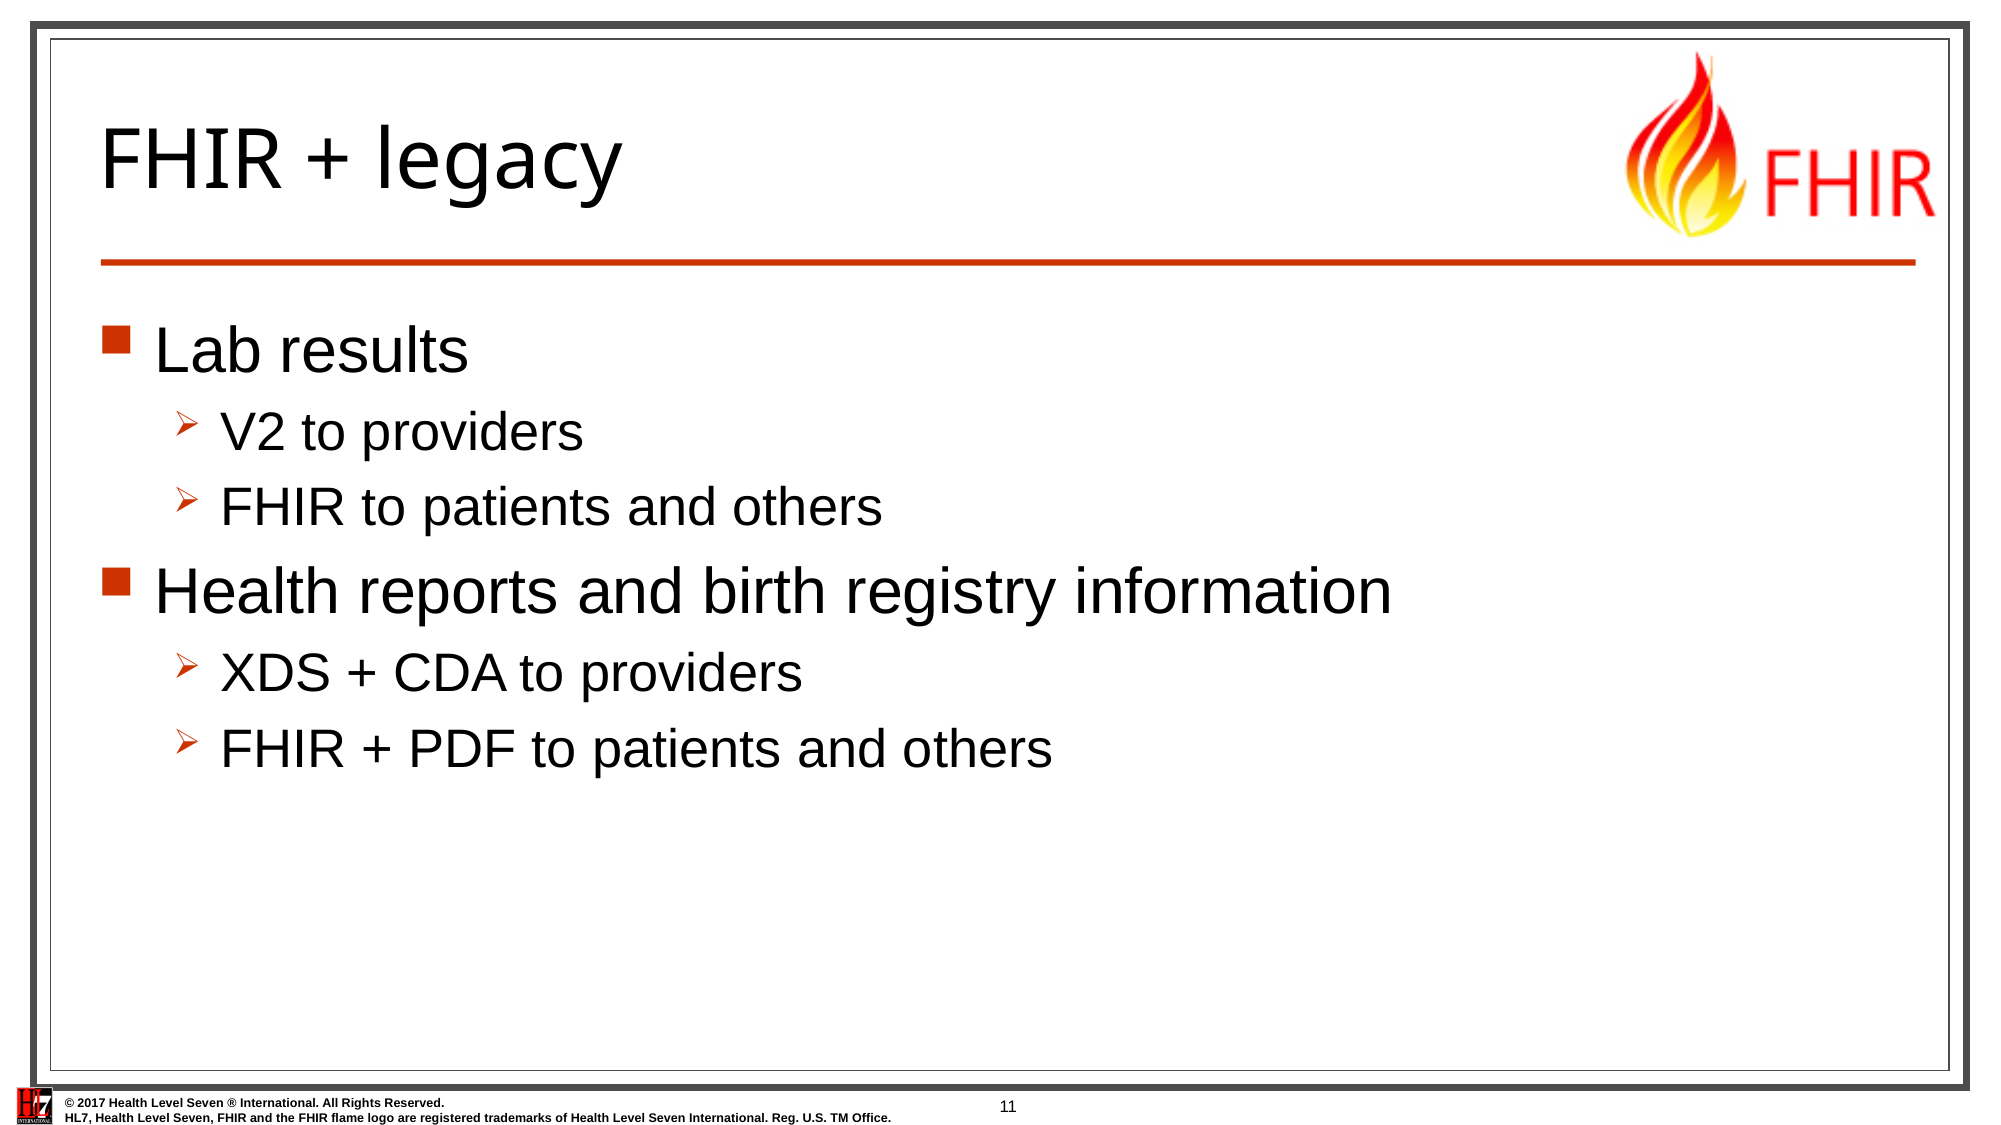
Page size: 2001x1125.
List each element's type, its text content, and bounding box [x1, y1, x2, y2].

picture [16, 1087, 53, 1125]
slide_number 11 [949, 1087, 1067, 1125]
list Lab results V2 to providers FHIR to patients and others Health reports and birth registry information XDS + CDA to providers FHIR + PDF to patients and others [83, 299, 1917, 1026]
title FHIR + legacy [83, 77, 1614, 213]
picture [1613, 41, 1948, 247]
